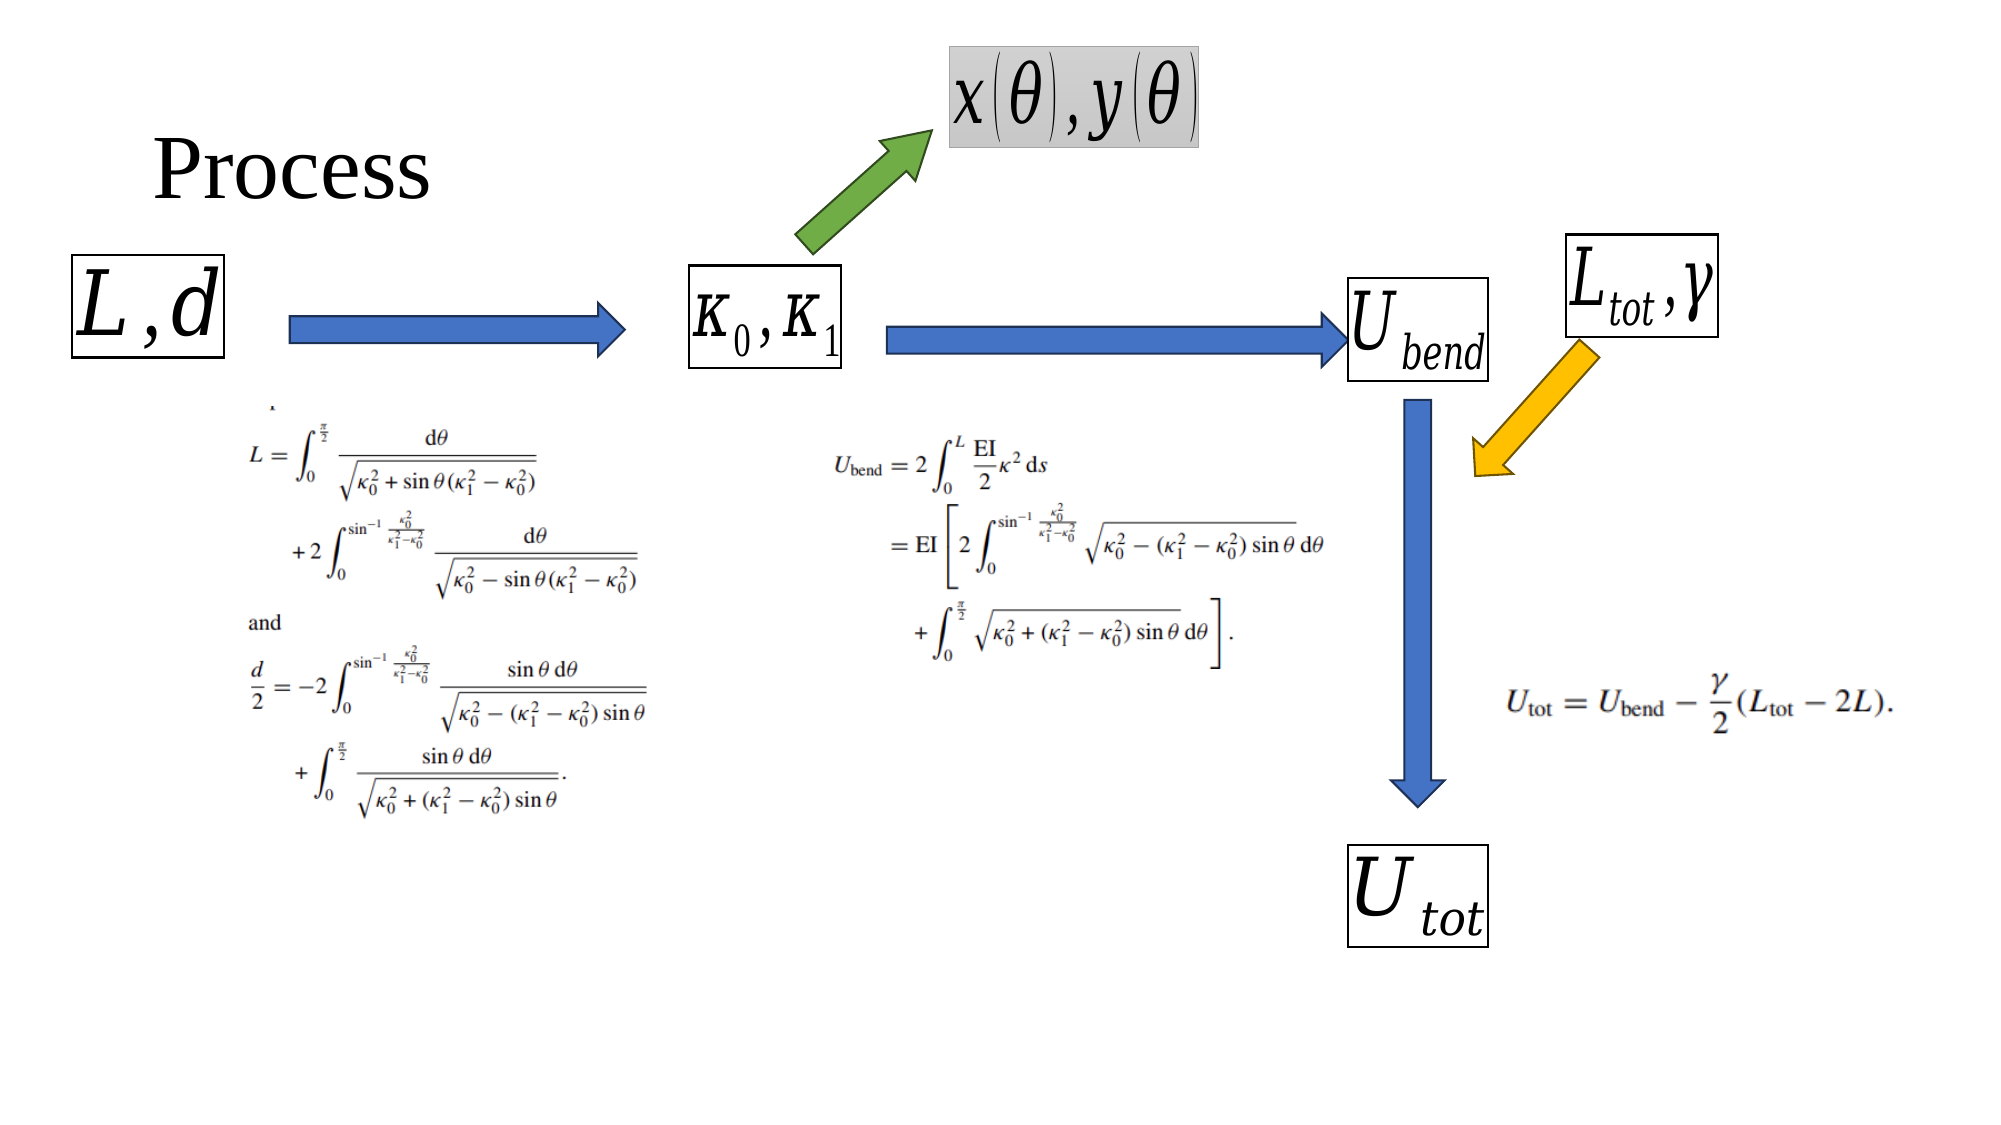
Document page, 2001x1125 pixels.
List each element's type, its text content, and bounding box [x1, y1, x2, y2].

text_box [793, 128, 934, 256]
picture [1471, 652, 1919, 758]
text_box [288, 300, 627, 359]
picture [809, 432, 1349, 669]
title Process [137, 59, 1863, 278]
picture [208, 406, 670, 828]
text_box [1471, 338, 1601, 478]
text_box [1388, 398, 1448, 809]
text_box [885, 310, 1347, 370]
